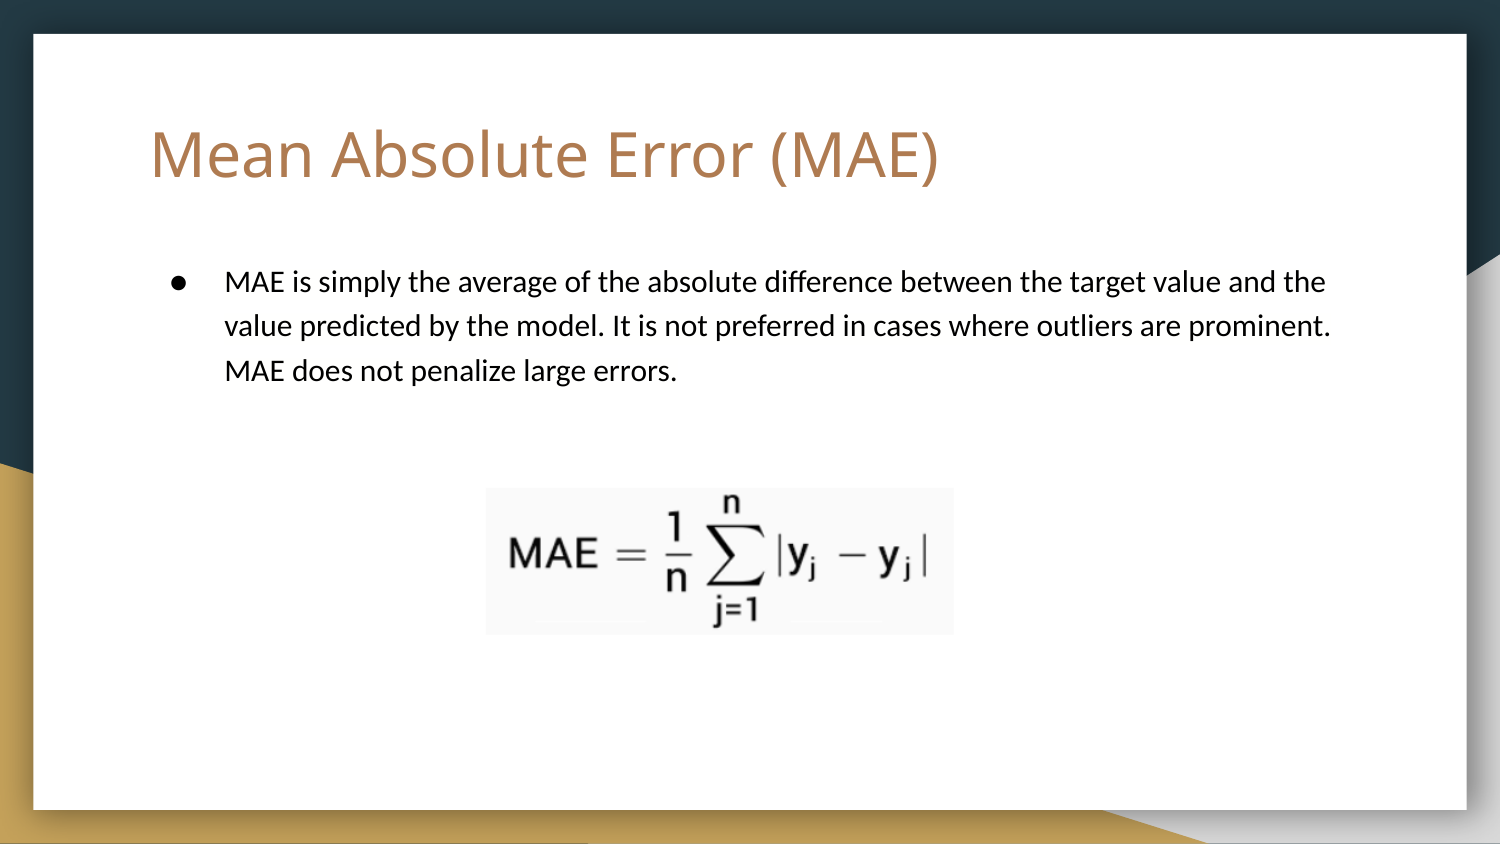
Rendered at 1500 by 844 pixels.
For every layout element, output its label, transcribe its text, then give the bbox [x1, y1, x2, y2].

title Mean Absolute Error (MAE) [134, 96, 1366, 216]
list MAE is simply the average of the absolute difference between the target value and the value predicted by the model. It is not preferred in cases where outliers are prominent. MAE does not penalize large errors. [134, 240, 1366, 780]
picture [476, 470, 975, 647]
